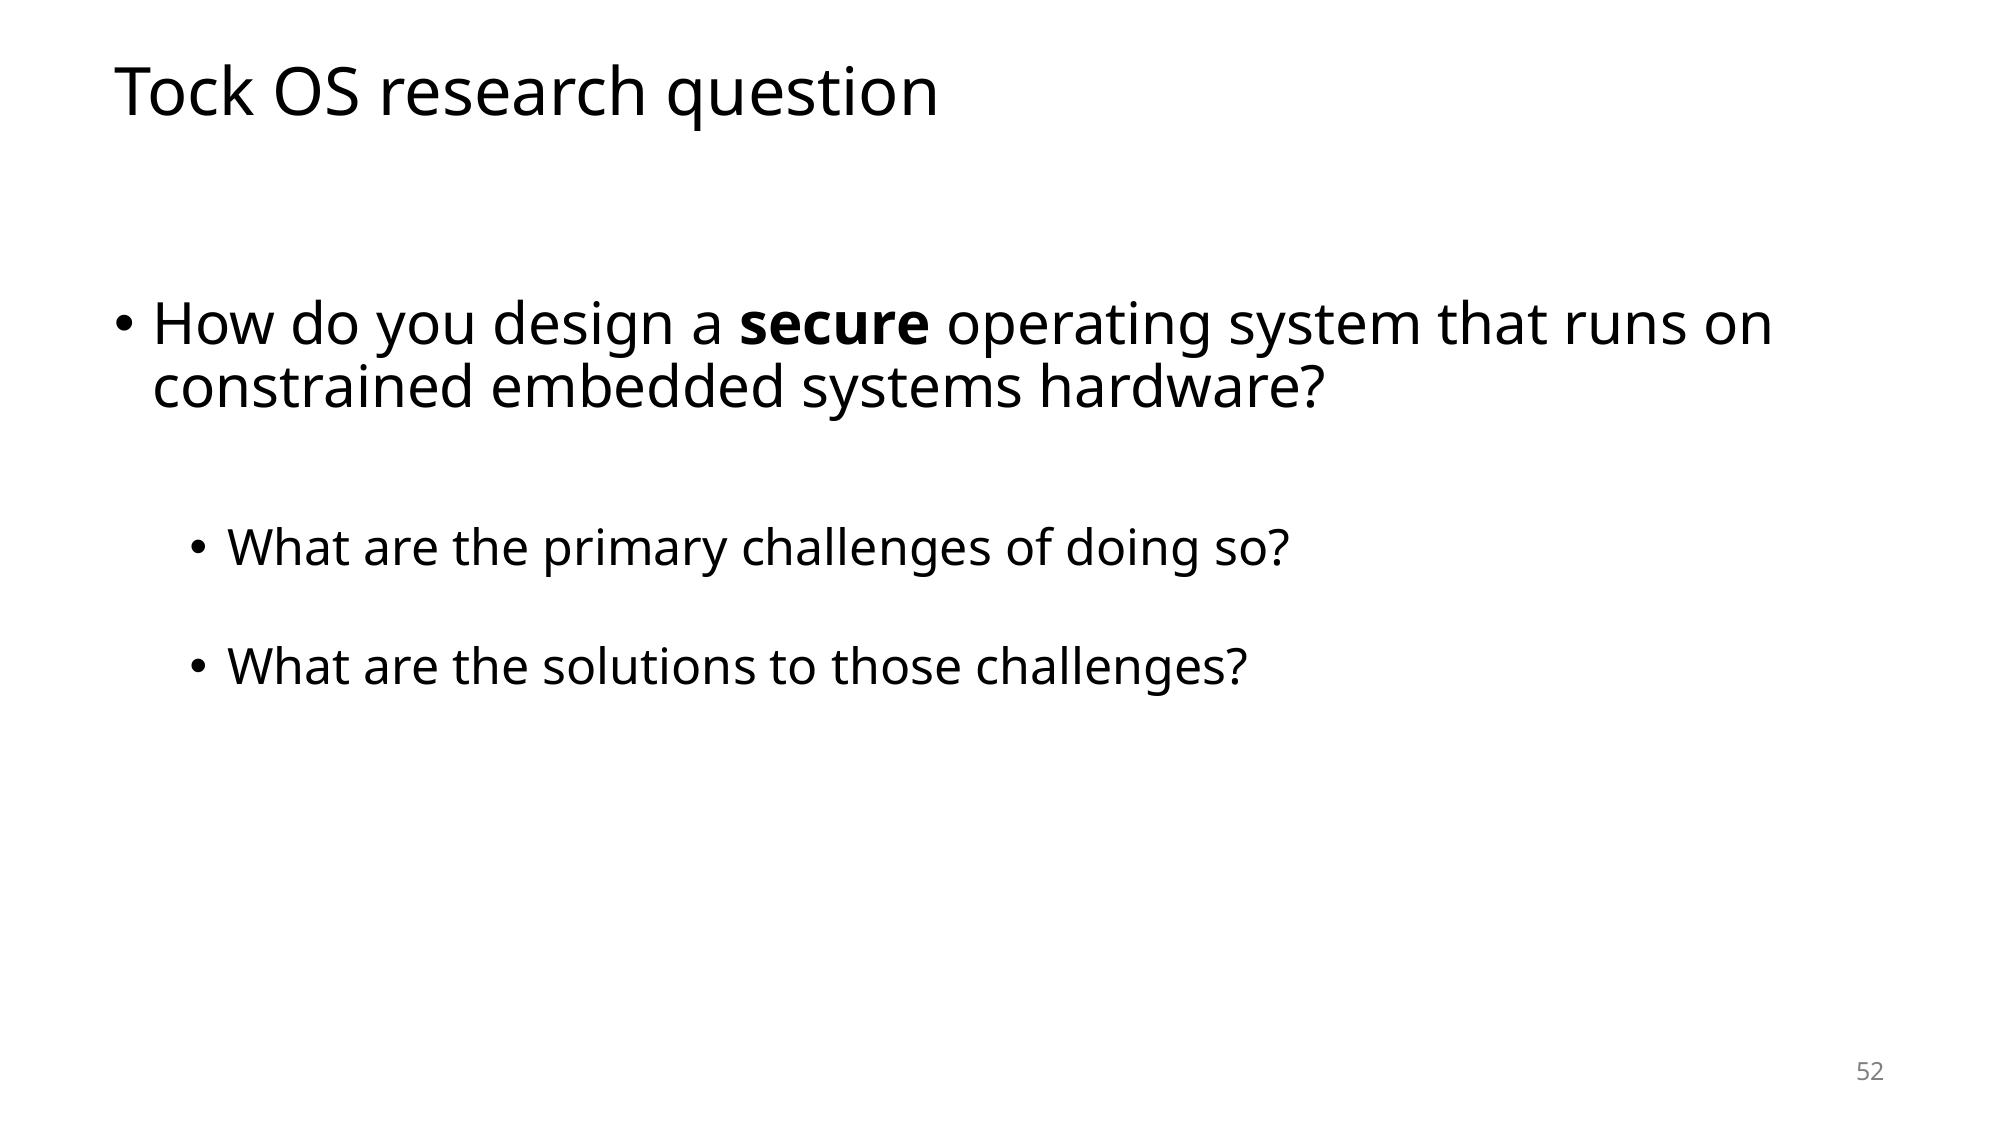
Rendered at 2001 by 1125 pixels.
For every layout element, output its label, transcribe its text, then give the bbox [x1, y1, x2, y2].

title Tock OS research question [99, 37, 1900, 150]
list How do you design a secure operating system that runs on constrained embedded systems hardware? What are the primary challenges of doing so? What are the solutions to those challenges? [99, 187, 1900, 1013]
slide_number 52 [1749, 1042, 1900, 1103]
